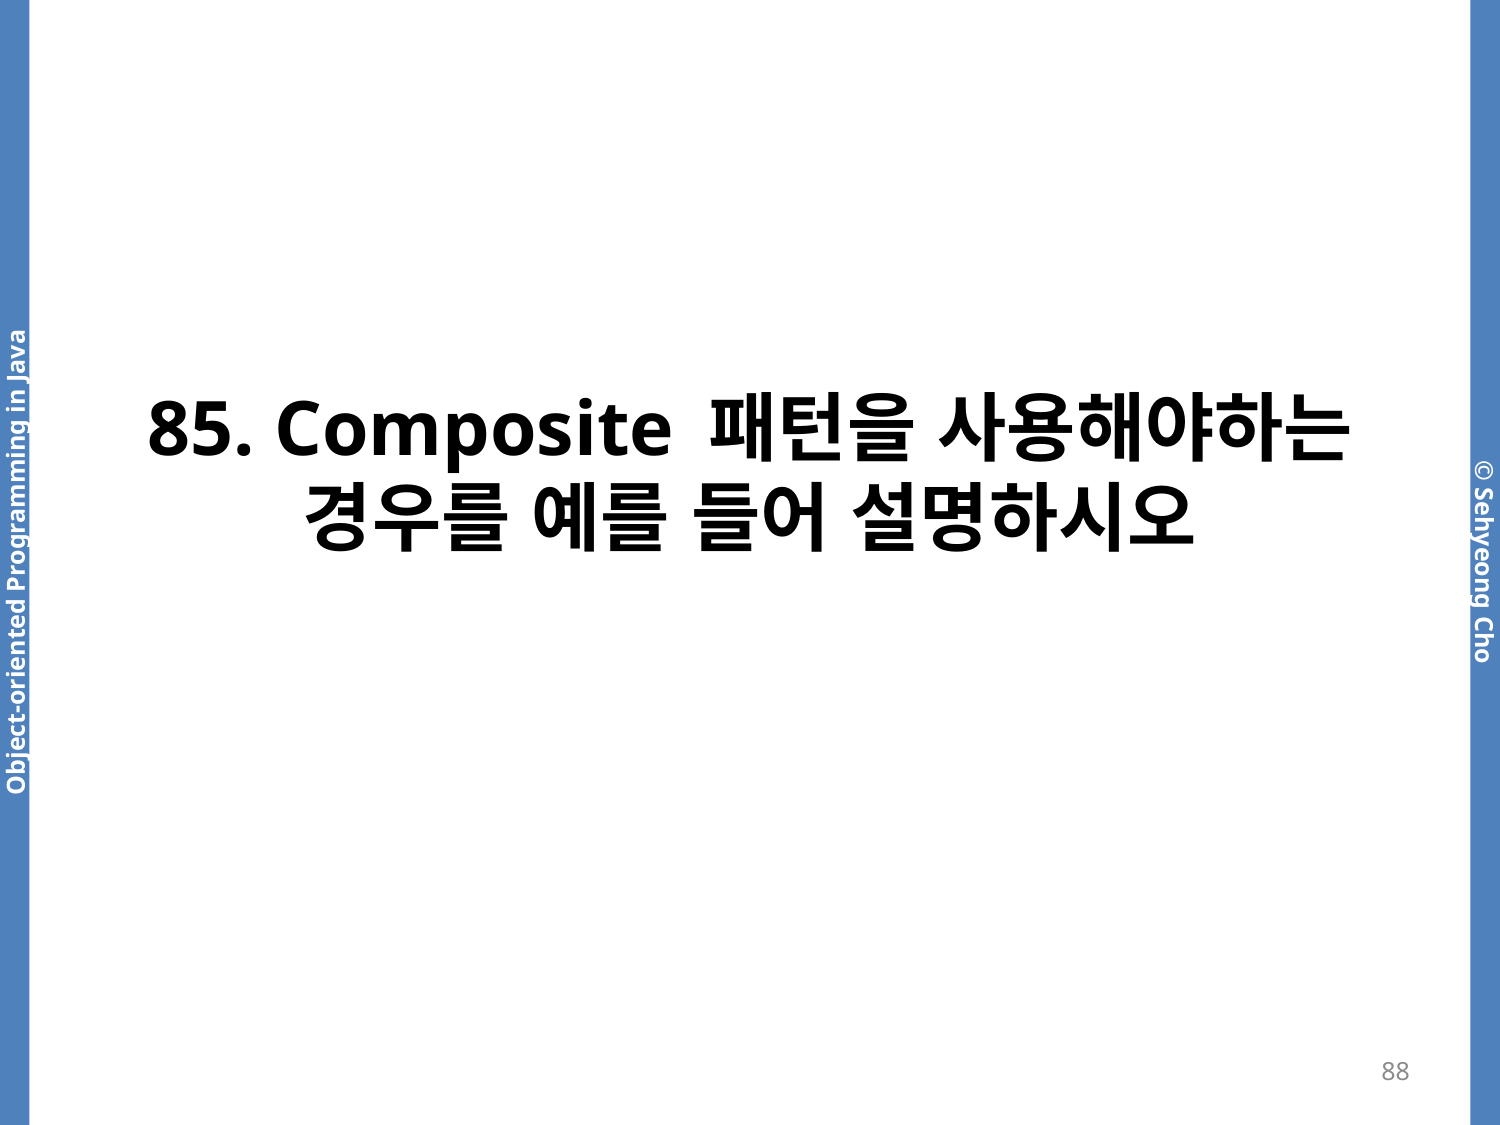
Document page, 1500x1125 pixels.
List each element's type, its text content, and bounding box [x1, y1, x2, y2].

title 85. Composite 패턴을 사용해야하는 경우를 예를 들어 설명하시오 [112, 349, 1388, 591]
slide_number 88 [1074, 1042, 1425, 1103]
